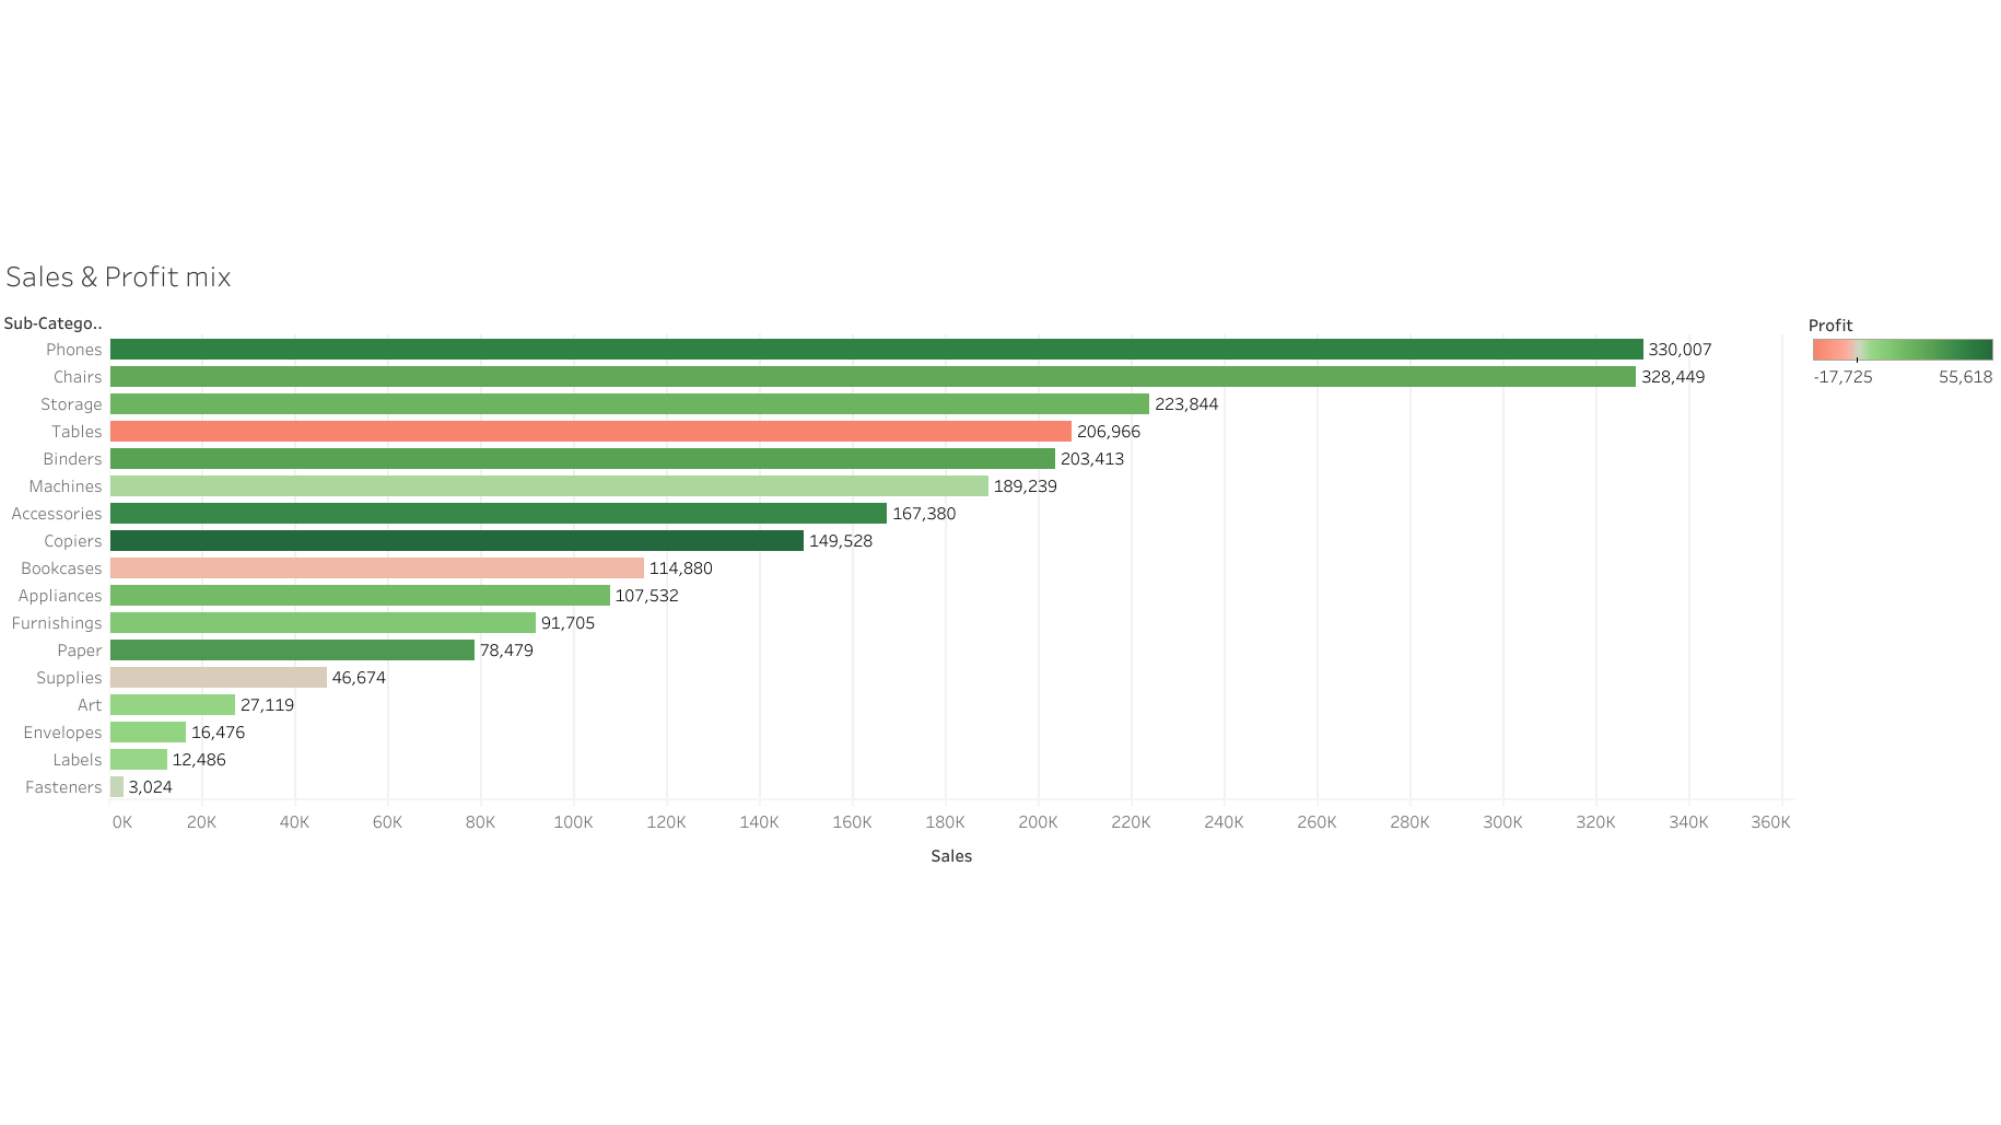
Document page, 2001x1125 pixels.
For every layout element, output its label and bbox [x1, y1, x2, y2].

picture [0, 248, 2000, 877]
